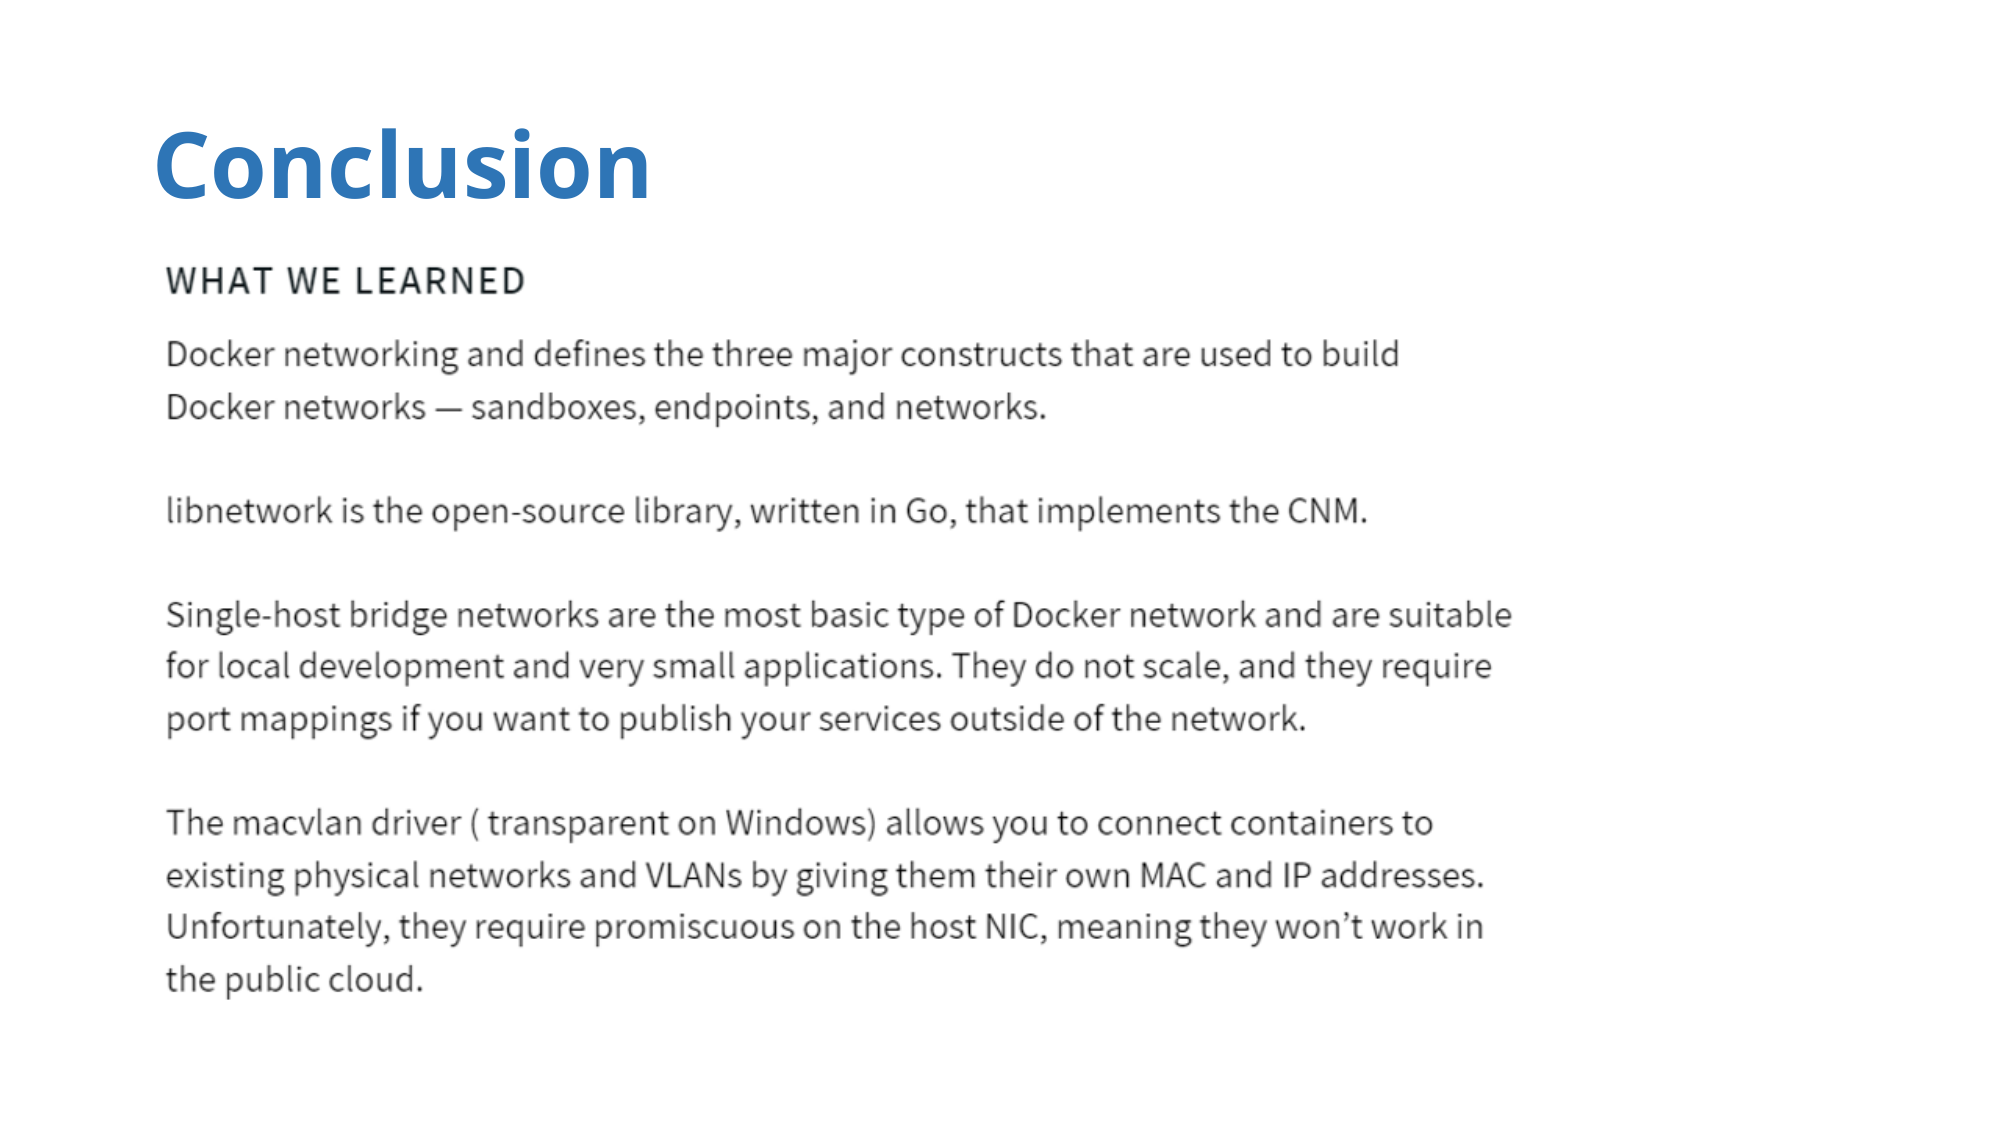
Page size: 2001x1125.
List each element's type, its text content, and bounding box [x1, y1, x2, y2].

title Conclusion [137, 59, 1863, 278]
picture [137, 227, 1524, 1014]
